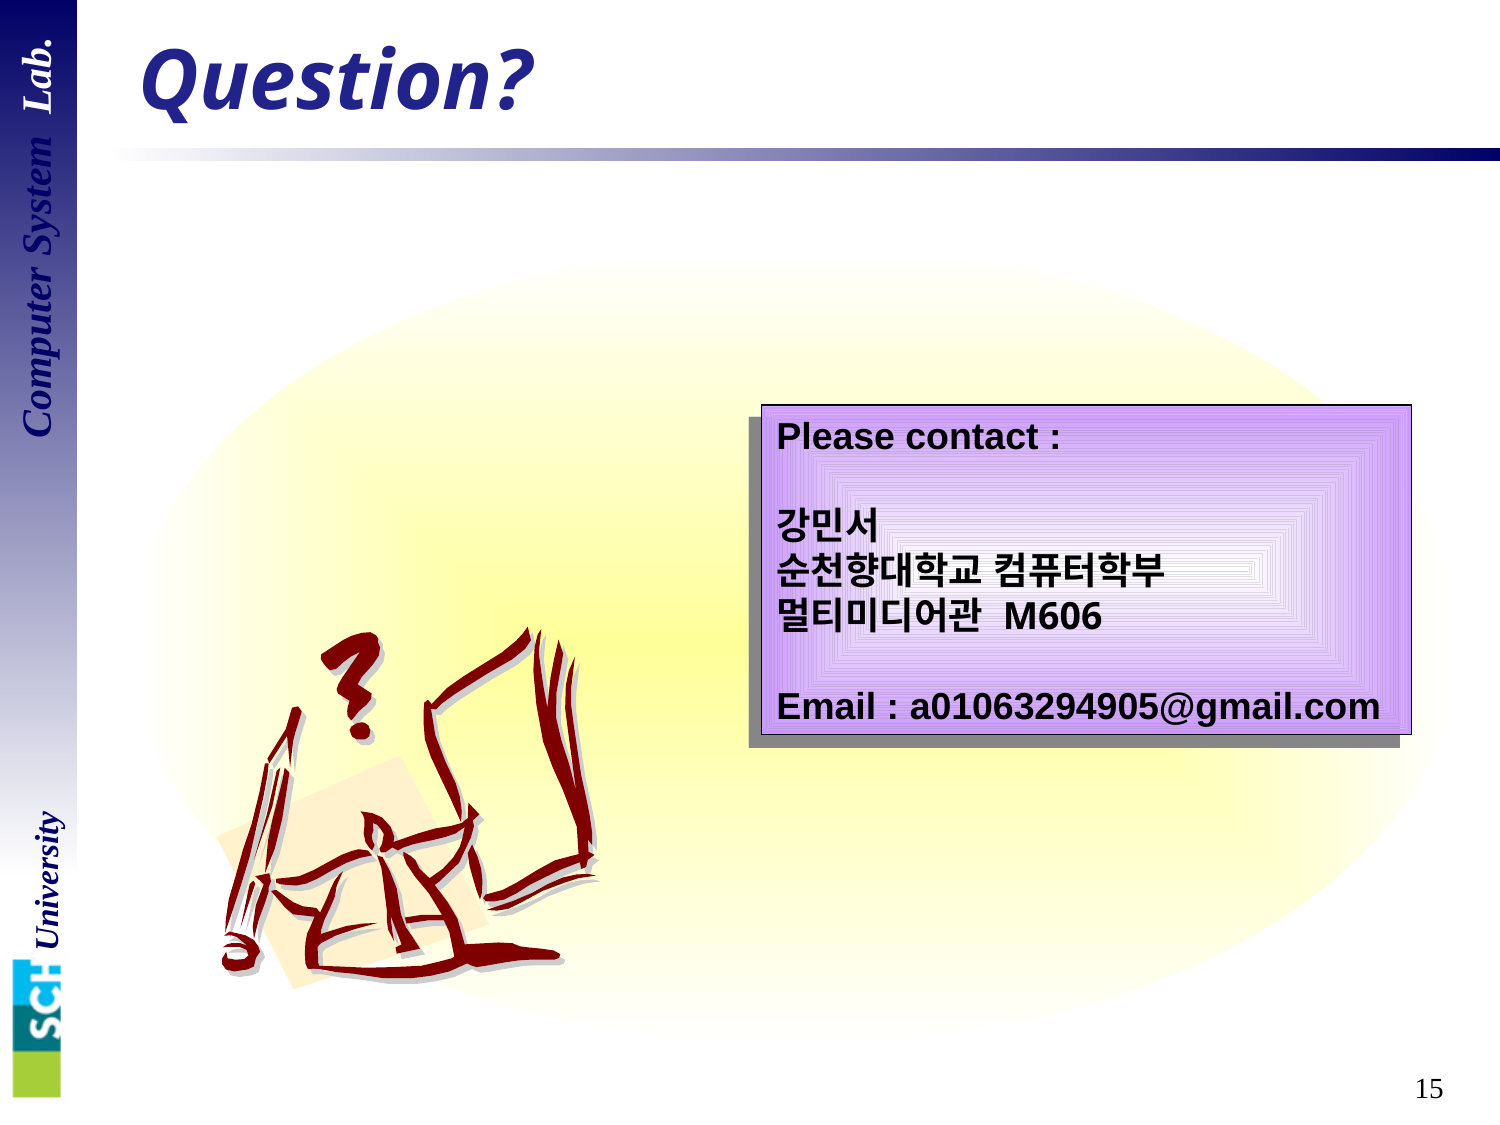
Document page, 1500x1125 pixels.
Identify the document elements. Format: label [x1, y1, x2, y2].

picture [5, 952, 69, 1104]
